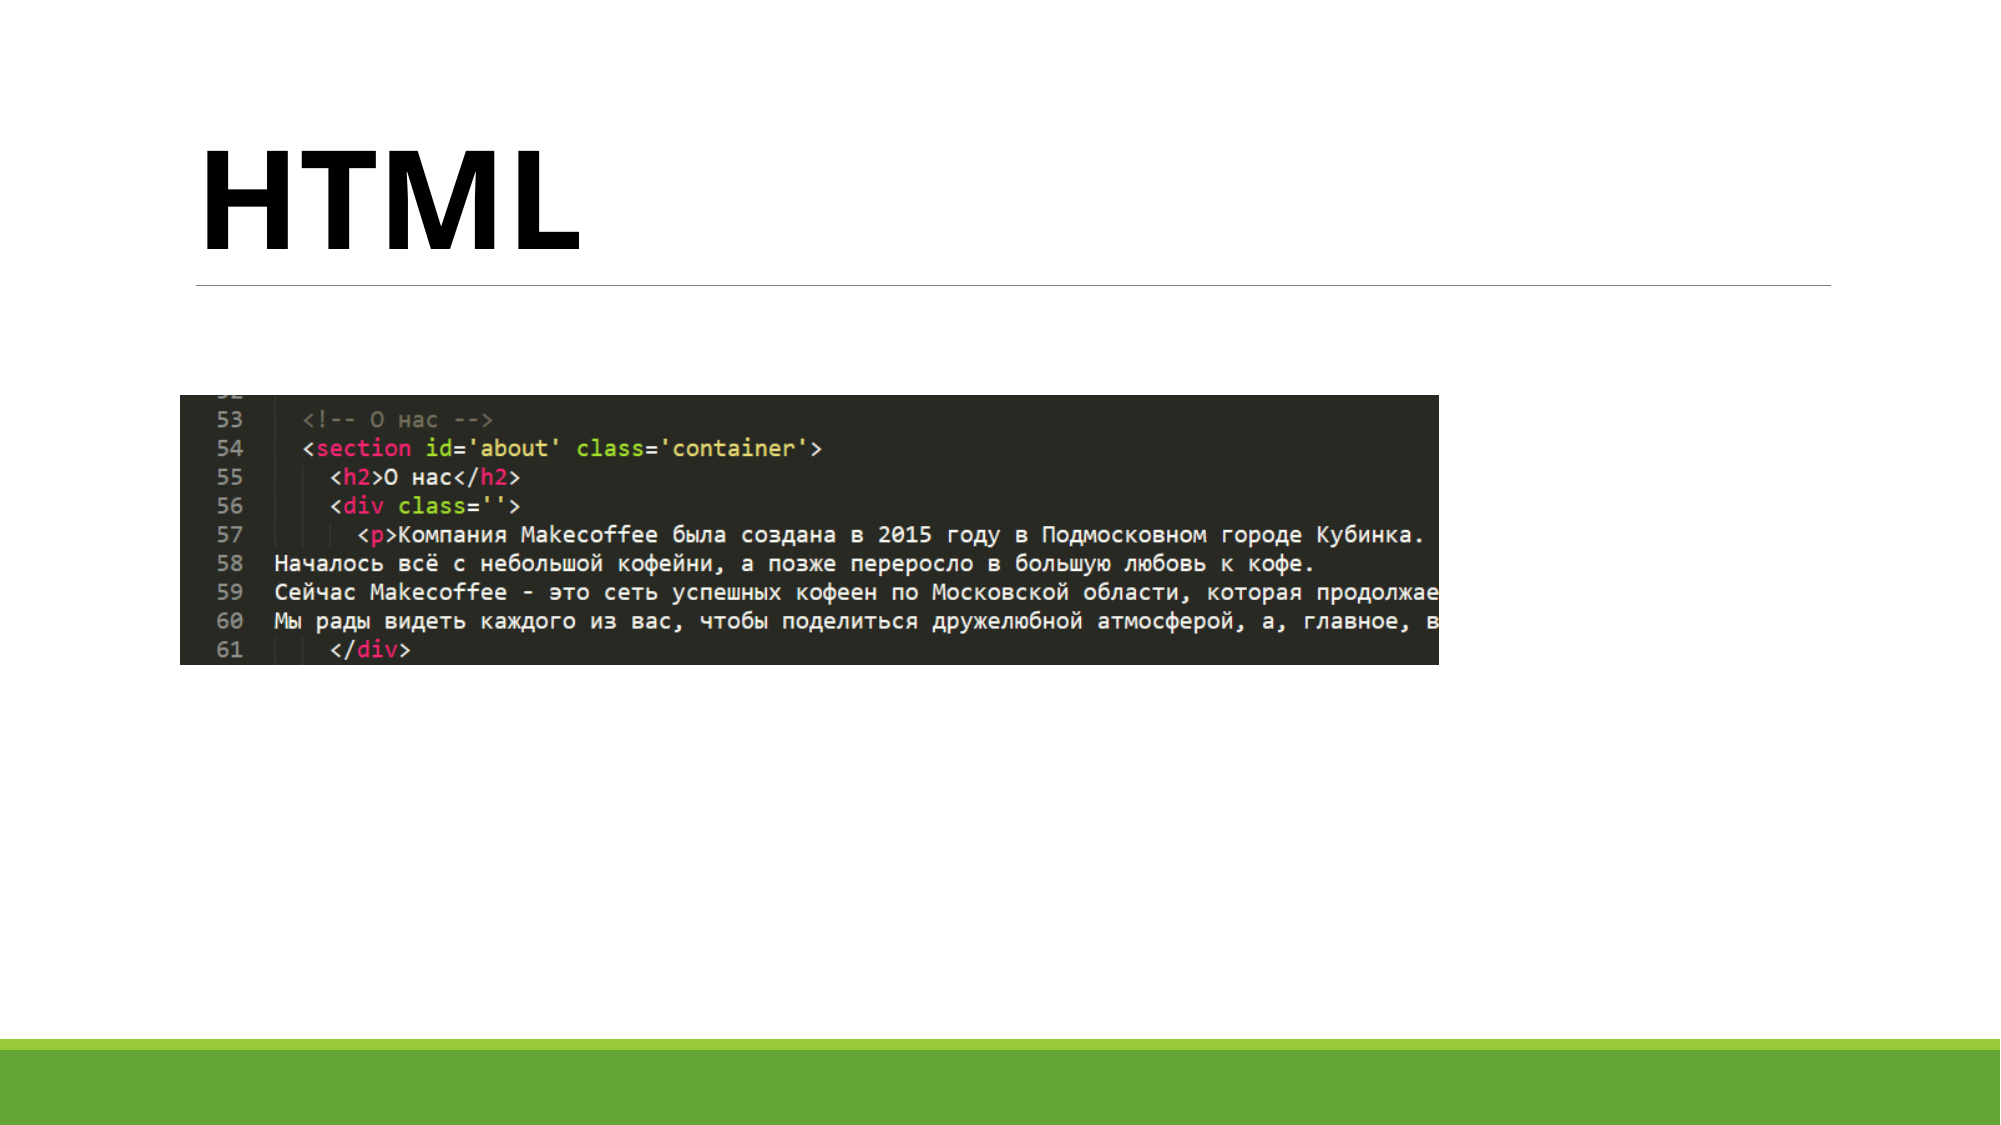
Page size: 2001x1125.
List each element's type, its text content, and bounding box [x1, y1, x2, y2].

title HTML [180, 47, 1830, 285]
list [179, 394, 1439, 666]
